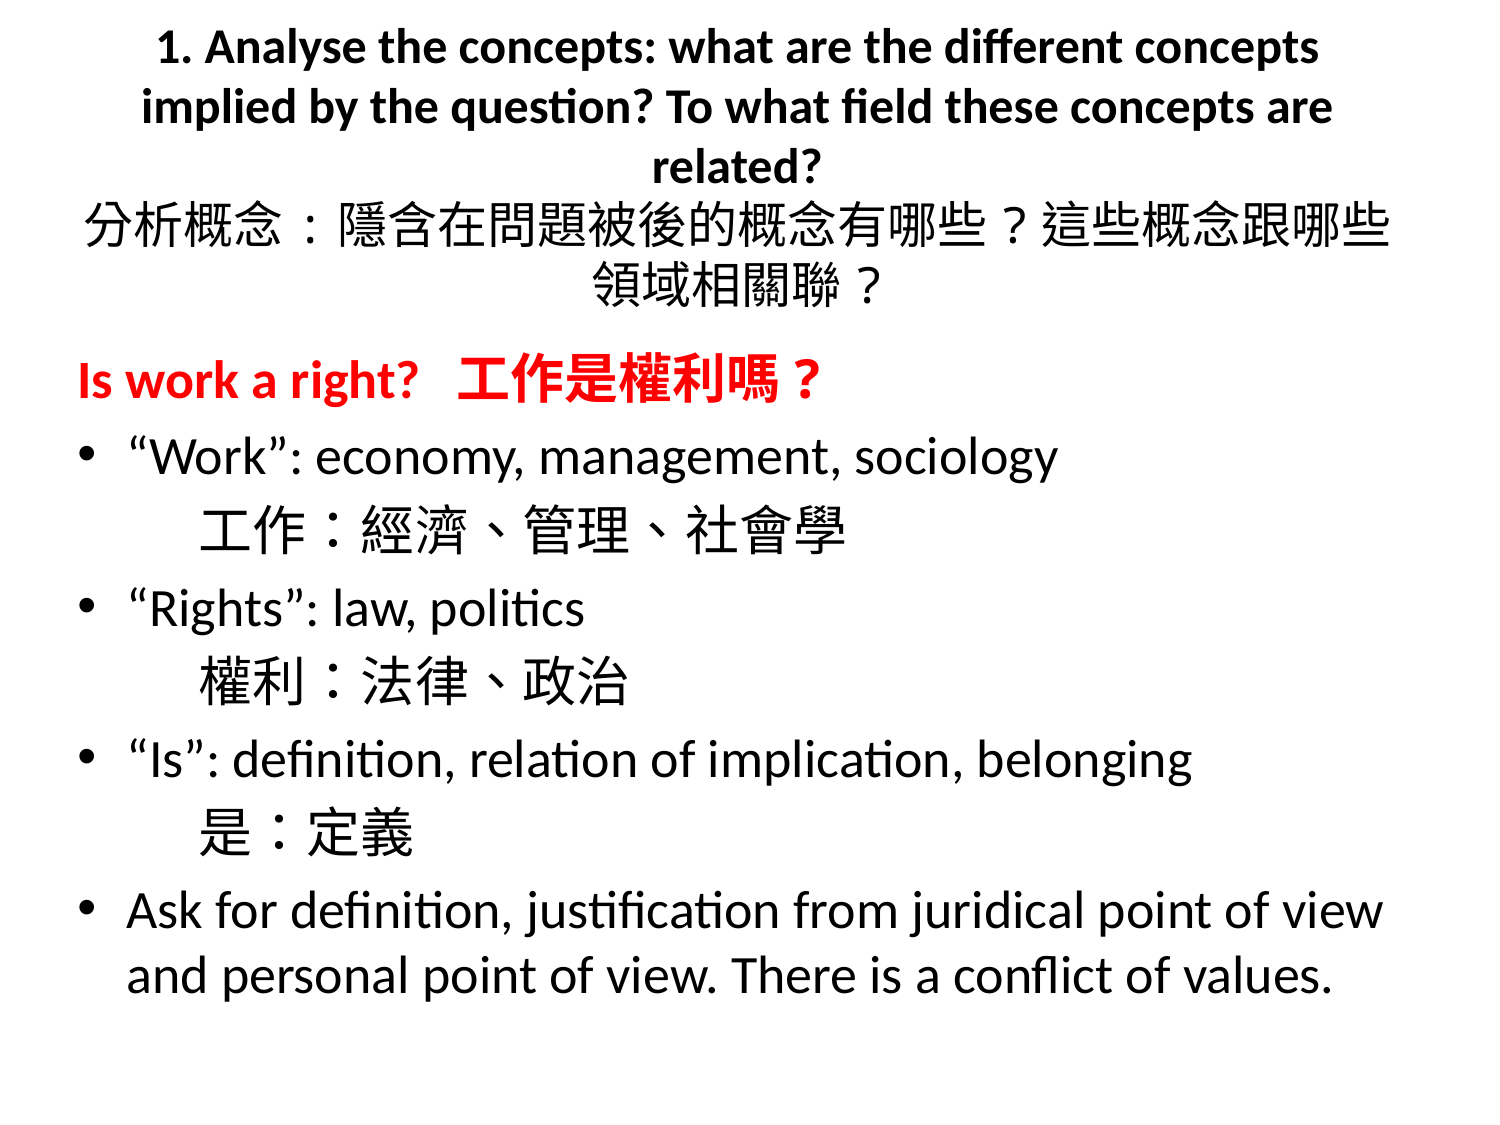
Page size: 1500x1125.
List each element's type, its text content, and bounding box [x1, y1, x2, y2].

title 1. Analyse the concepts: what are the different concepts implied by the question? To what field these concepts are related? 分析概念:隱含在問題被後的概念有哪些?這些概念跟哪些領域相關聯? [62, 99, 1413, 288]
list Is work a right? 工作是權利嗎? “Work”: economy, management, sociology 工作：經濟、管理、社會學 “Rights”: law, politics 權利：法律、政治 “Is”: definition, relation of implication, belonging 是：定義 Ask for definition, justification from juridical point of view and personal point of view. There is a conflict of values. [62, 337, 1413, 1080]
